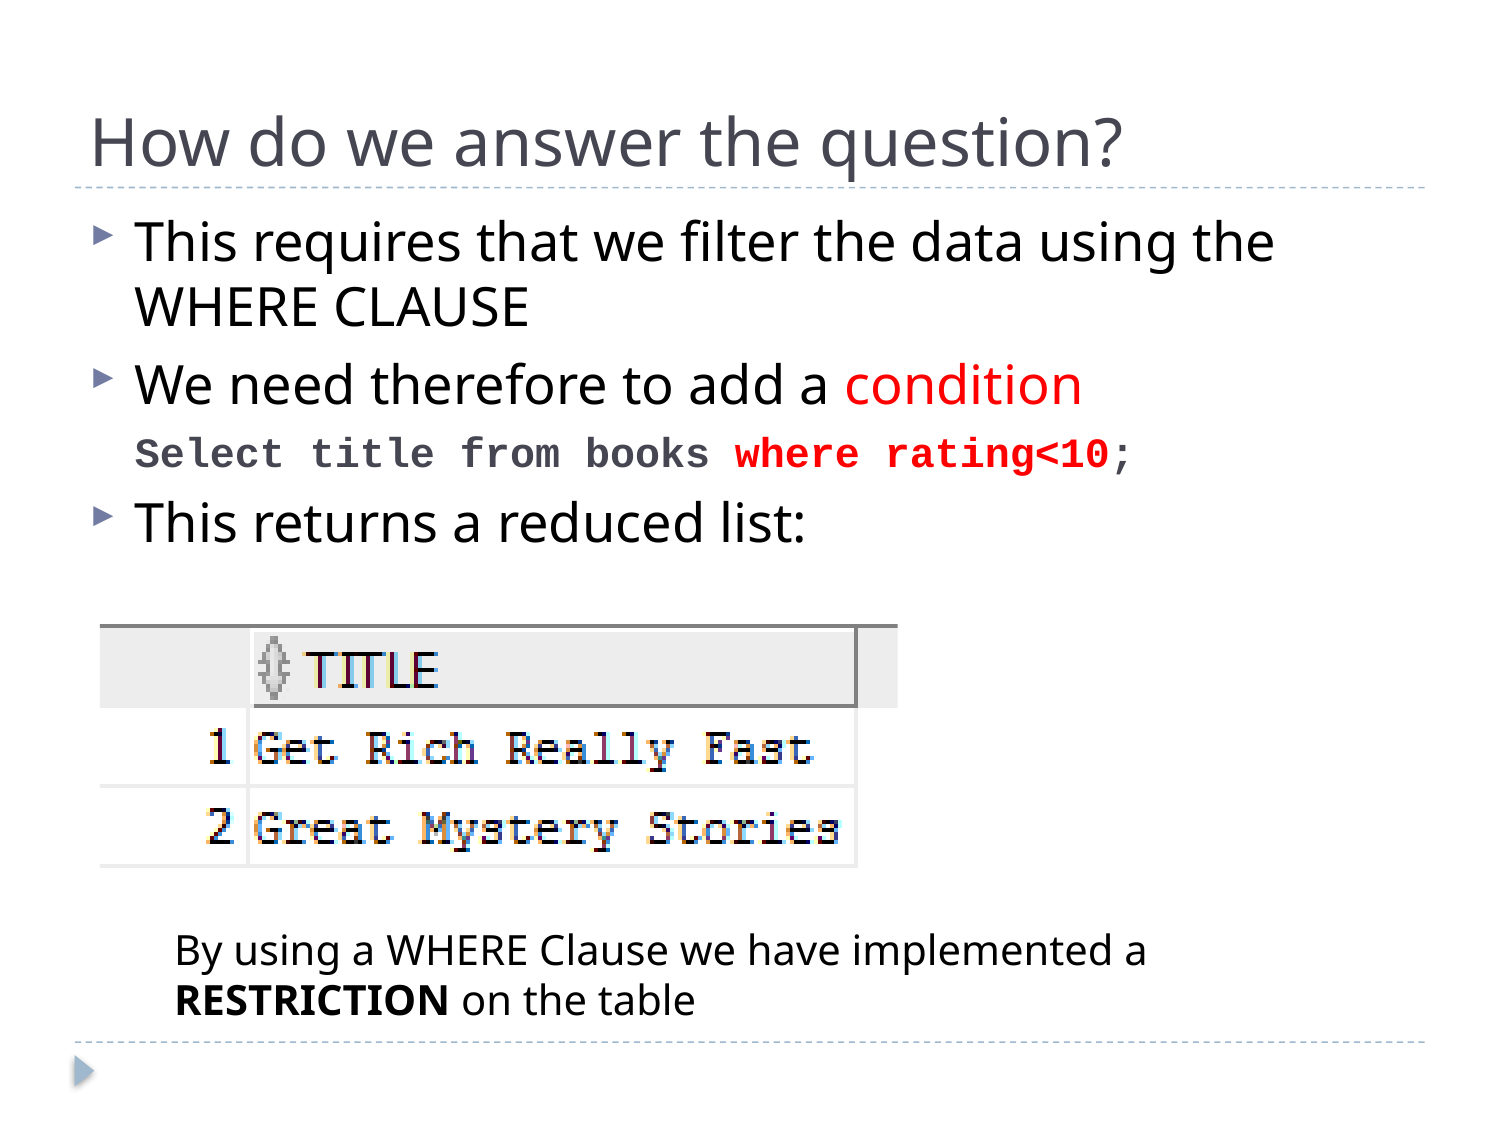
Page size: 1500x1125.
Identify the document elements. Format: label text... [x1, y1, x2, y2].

text_box By using a WHERE Clause we have implemented a RESTRICTION on the table [159, 916, 1222, 1032]
list This requires that we filter the data using the WHERE CLAUSE We need therefore to add a condition Select title from books where rating<10; This returns a reduced list: [75, 200, 1425, 1010]
title How do we answer the question? [75, 24, 1425, 188]
picture [99, 624, 898, 893]
